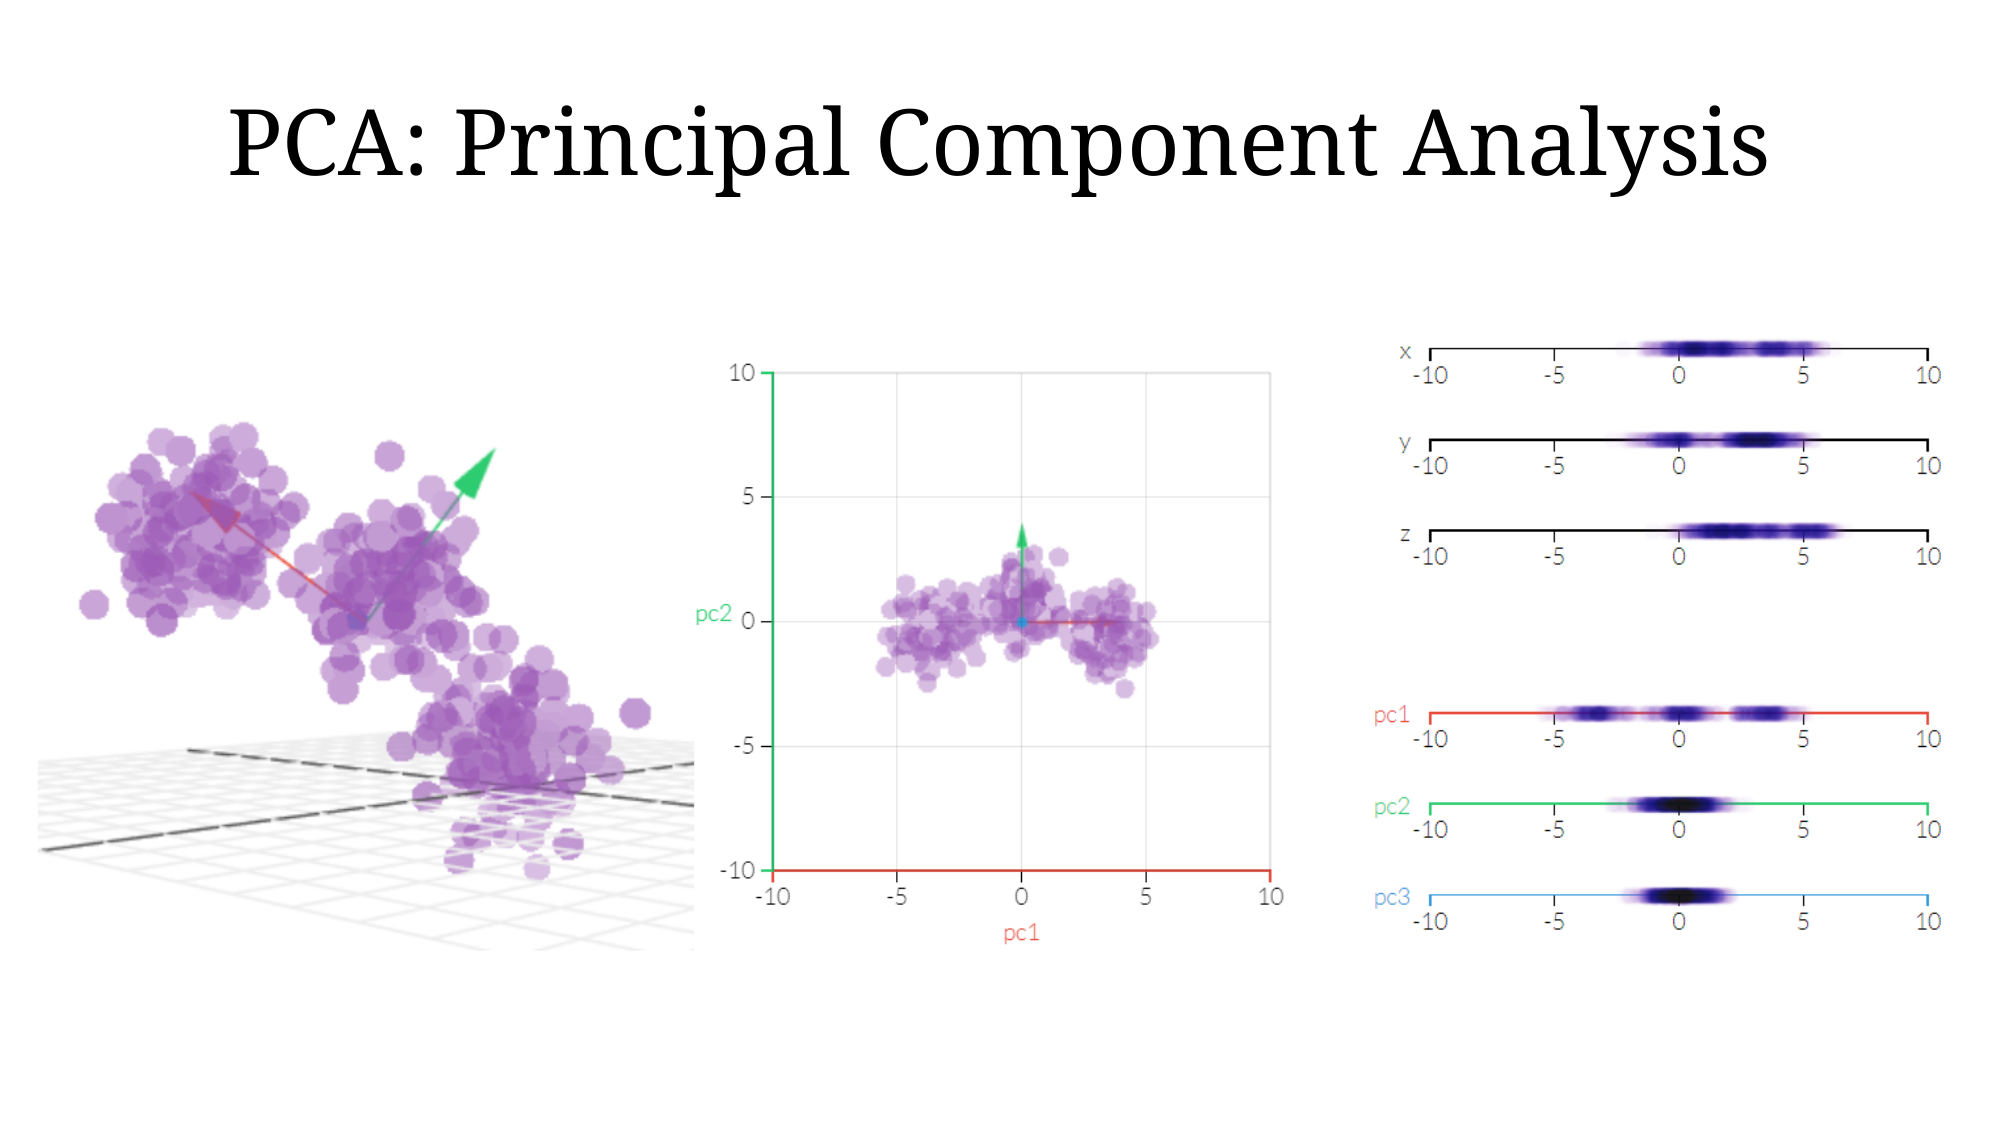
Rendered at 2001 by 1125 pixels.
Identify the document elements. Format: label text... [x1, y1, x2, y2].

picture [0, 289, 2000, 965]
title PCA: Principal Component Analysis [99, 45, 1900, 233]
